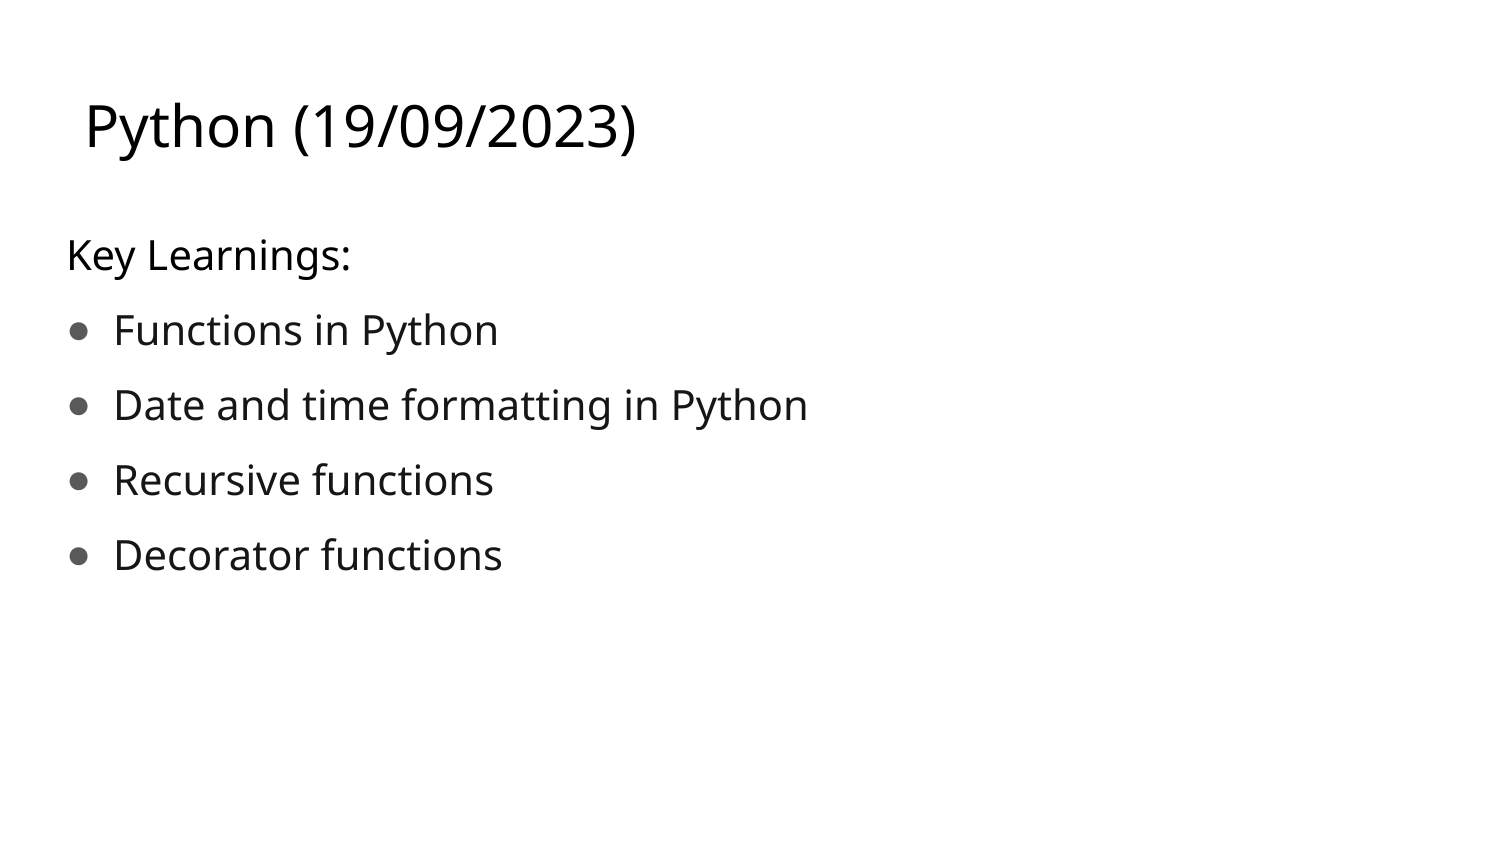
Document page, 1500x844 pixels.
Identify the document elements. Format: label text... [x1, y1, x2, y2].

list Key Learnings: Functions in Python Date and time formatting in Python Recursive functions Decorator functions [51, 189, 1449, 750]
title Python (19/09/2023) [69, 74, 1468, 169]
